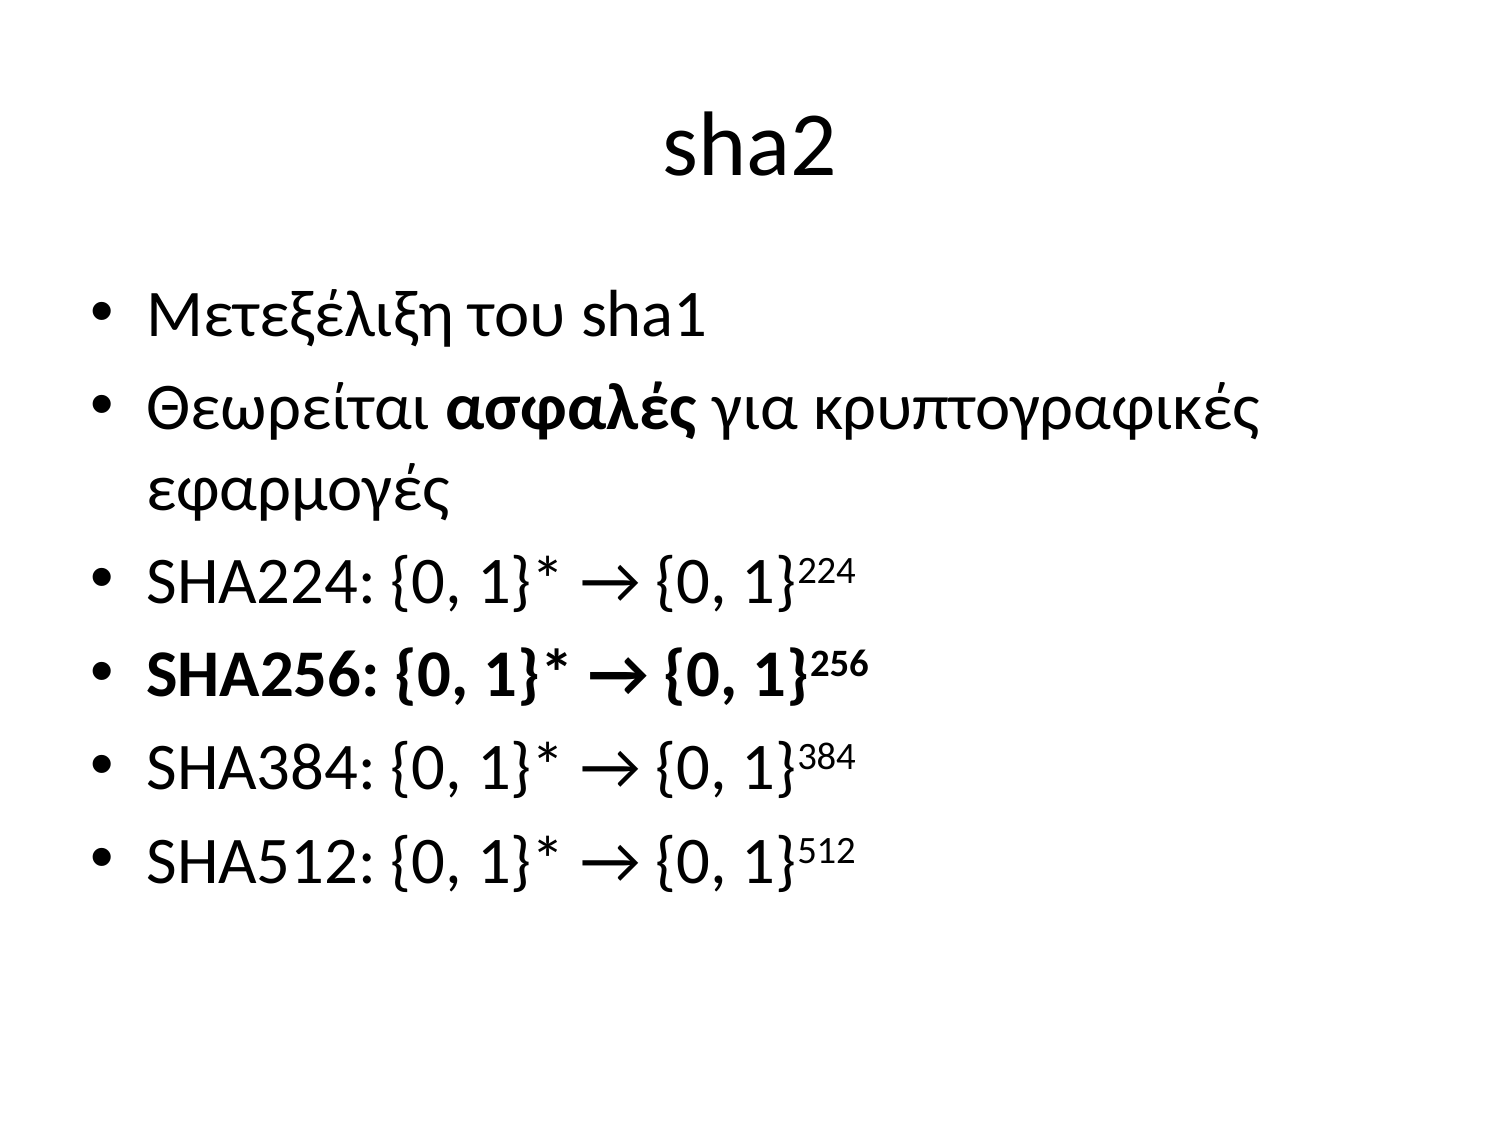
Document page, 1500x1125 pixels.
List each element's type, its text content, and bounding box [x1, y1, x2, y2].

list Μετεξέλιξη του sha1 Θεωρείται ασφαλές για κρυπτογραφικές εφαρμογές SHA224: {0, 1}* → {0, 1}224 SHA256: {0, 1}* → {0, 1}256 SHA384: {0, 1}* → {0, 1}384 SHA512: {0, 1}* → {0, 1}512 [75, 262, 1425, 1005]
title sha2 [75, 45, 1425, 233]
